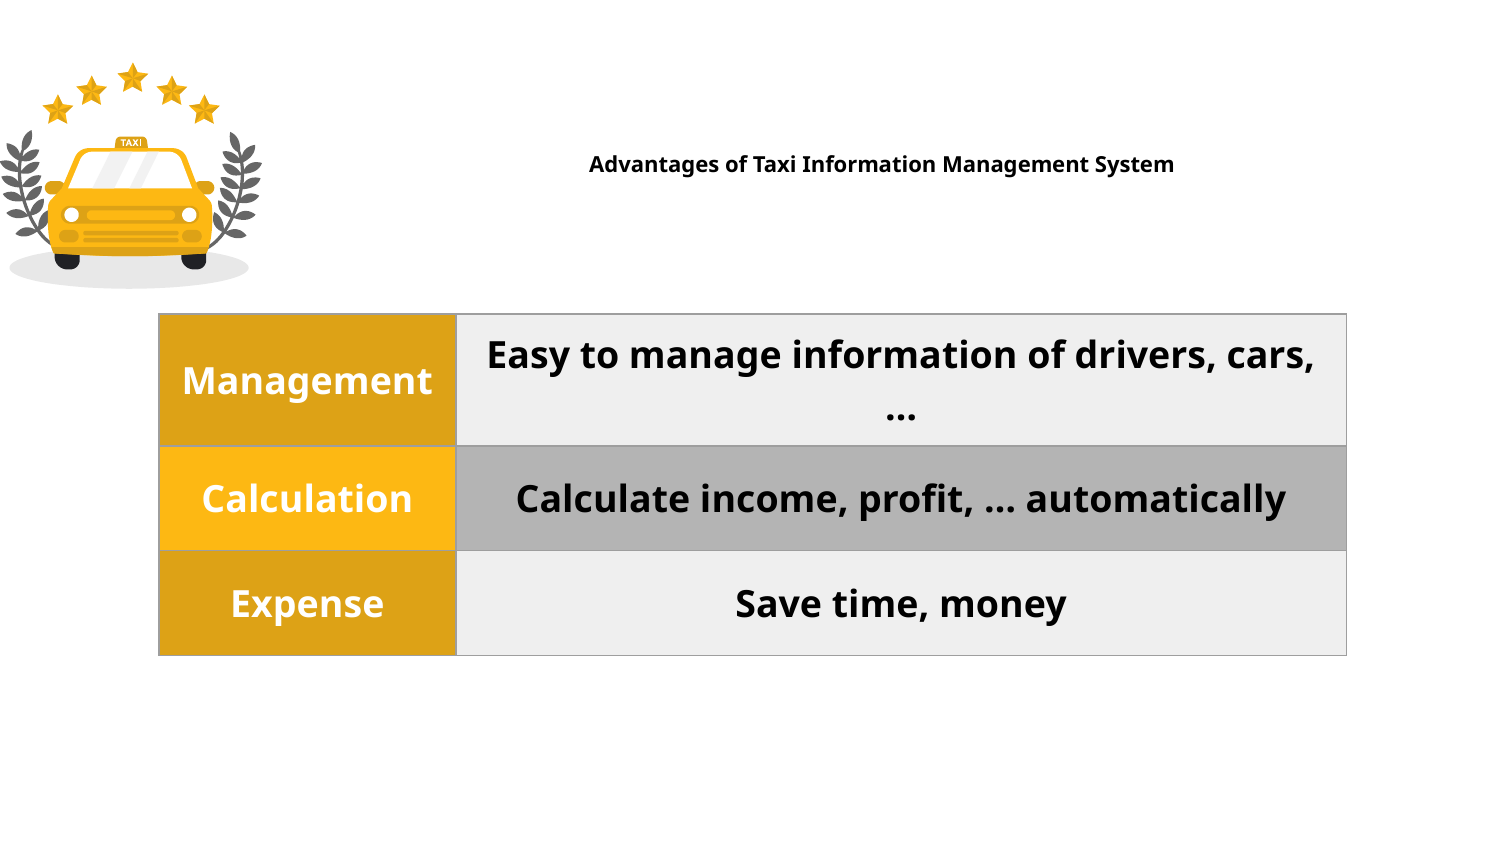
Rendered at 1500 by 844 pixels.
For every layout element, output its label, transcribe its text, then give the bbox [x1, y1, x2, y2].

title Advantages of Taxi Information Management System [267, 133, 1500, 195]
table_header Easy to manage information of drivers, cars, … [457, 315, 1346, 445]
table_cell Calculate income, profit, … automatically [457, 447, 1346, 550]
table_cell Calculation [160, 447, 455, 550]
table_cell Expense [160, 551, 455, 655]
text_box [0, 62, 263, 289]
table_header Management [160, 315, 455, 445]
table_cell Save time, money [457, 551, 1346, 655]
